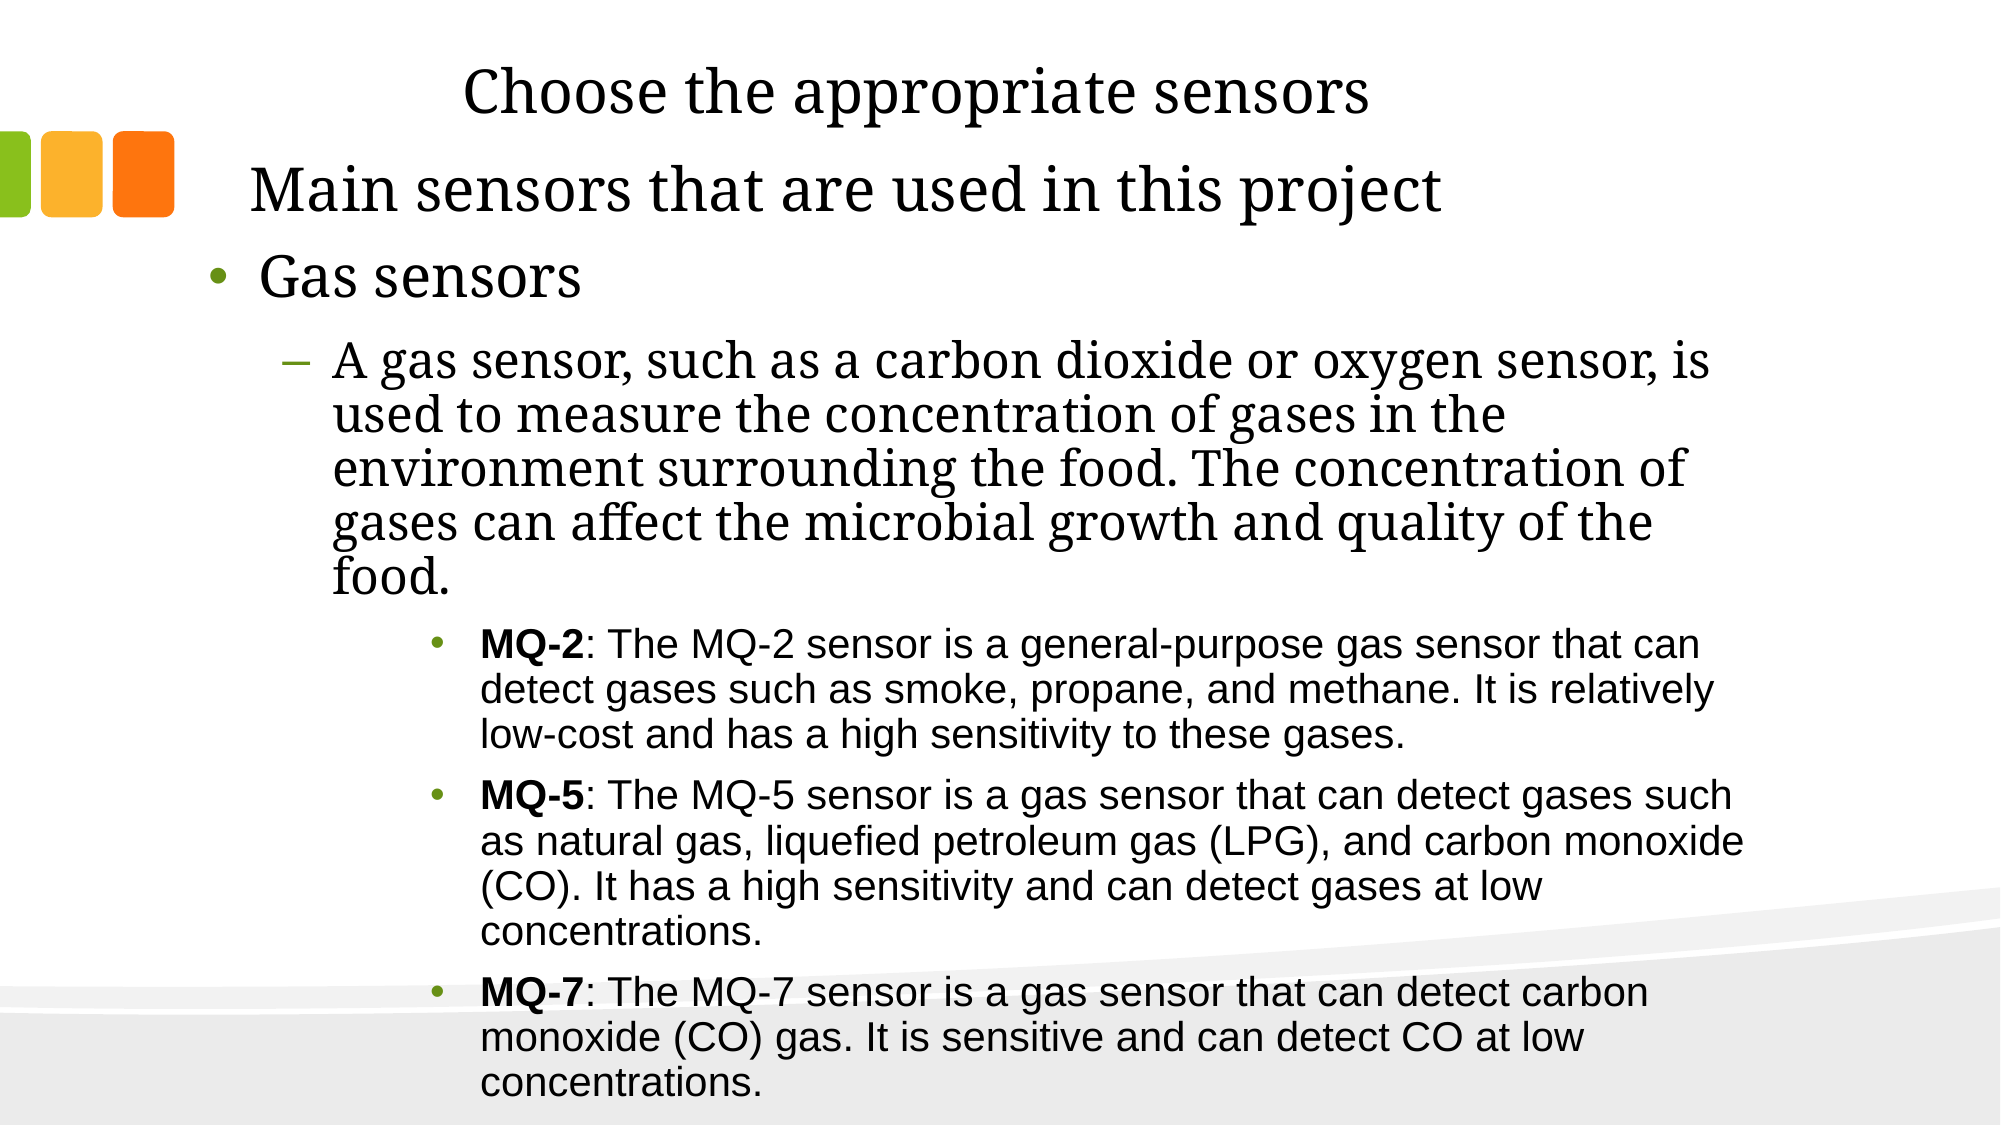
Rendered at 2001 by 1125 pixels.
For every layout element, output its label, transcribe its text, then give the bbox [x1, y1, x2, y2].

text_box Main sensors that are used in this project [230, 140, 1830, 234]
title Choose the appropriate sensors [442, 42, 1617, 137]
list Gas sensors A gas sensor, such as a carbon dioxide or oxygen sensor, is used to measure the concentration of gases in the environment surrounding the food. The concentration of gases can affect the microbial growth and quality of the food. MQ-2: The MQ-2 sensor is a general-purpose gas sensor that can detect gases such as smoke, propane, and methane. It is relatively low-cost and has a high sensitivity to these gases. MQ-5: The MQ-5 sensor is a gas sensor that can detect gases such as natural gas, liquefied petroleum gas (LPG), and carbon monoxide (CO). It has a high sensitivity and can detect gases at low concentrations. MQ-7: The MQ-7 sensor is a gas sensor that can detect carbon monoxide (CO) gas. It is sensitive and can detect CO at low concentrations. [188, 237, 1789, 1125]
